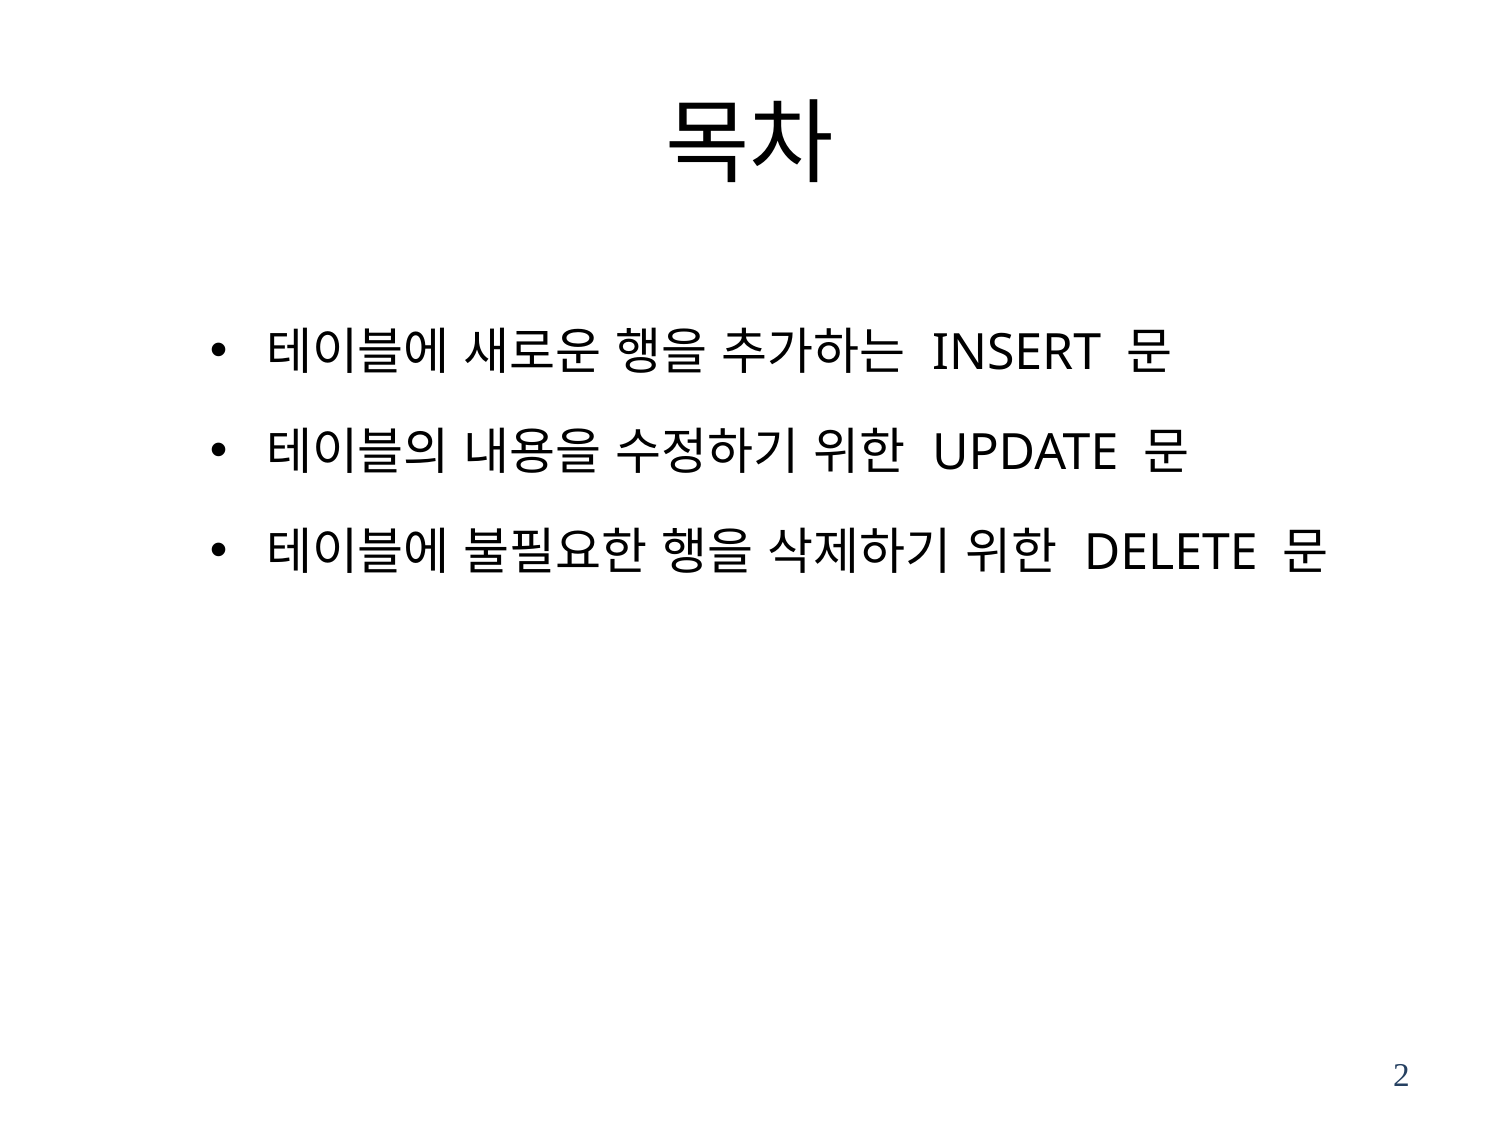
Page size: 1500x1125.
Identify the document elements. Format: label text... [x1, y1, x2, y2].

title 목차 [75, 45, 1425, 233]
slide_number 2 [1074, 1042, 1425, 1103]
list 테이블에 새로운 행을 추가하는 INSERT 문 테이블의 내용을 수정하기 위한 UPDATE 문 테이블에 불필요한 행을 삭제하기 위한 DELETE 문 [194, 282, 1500, 1006]
